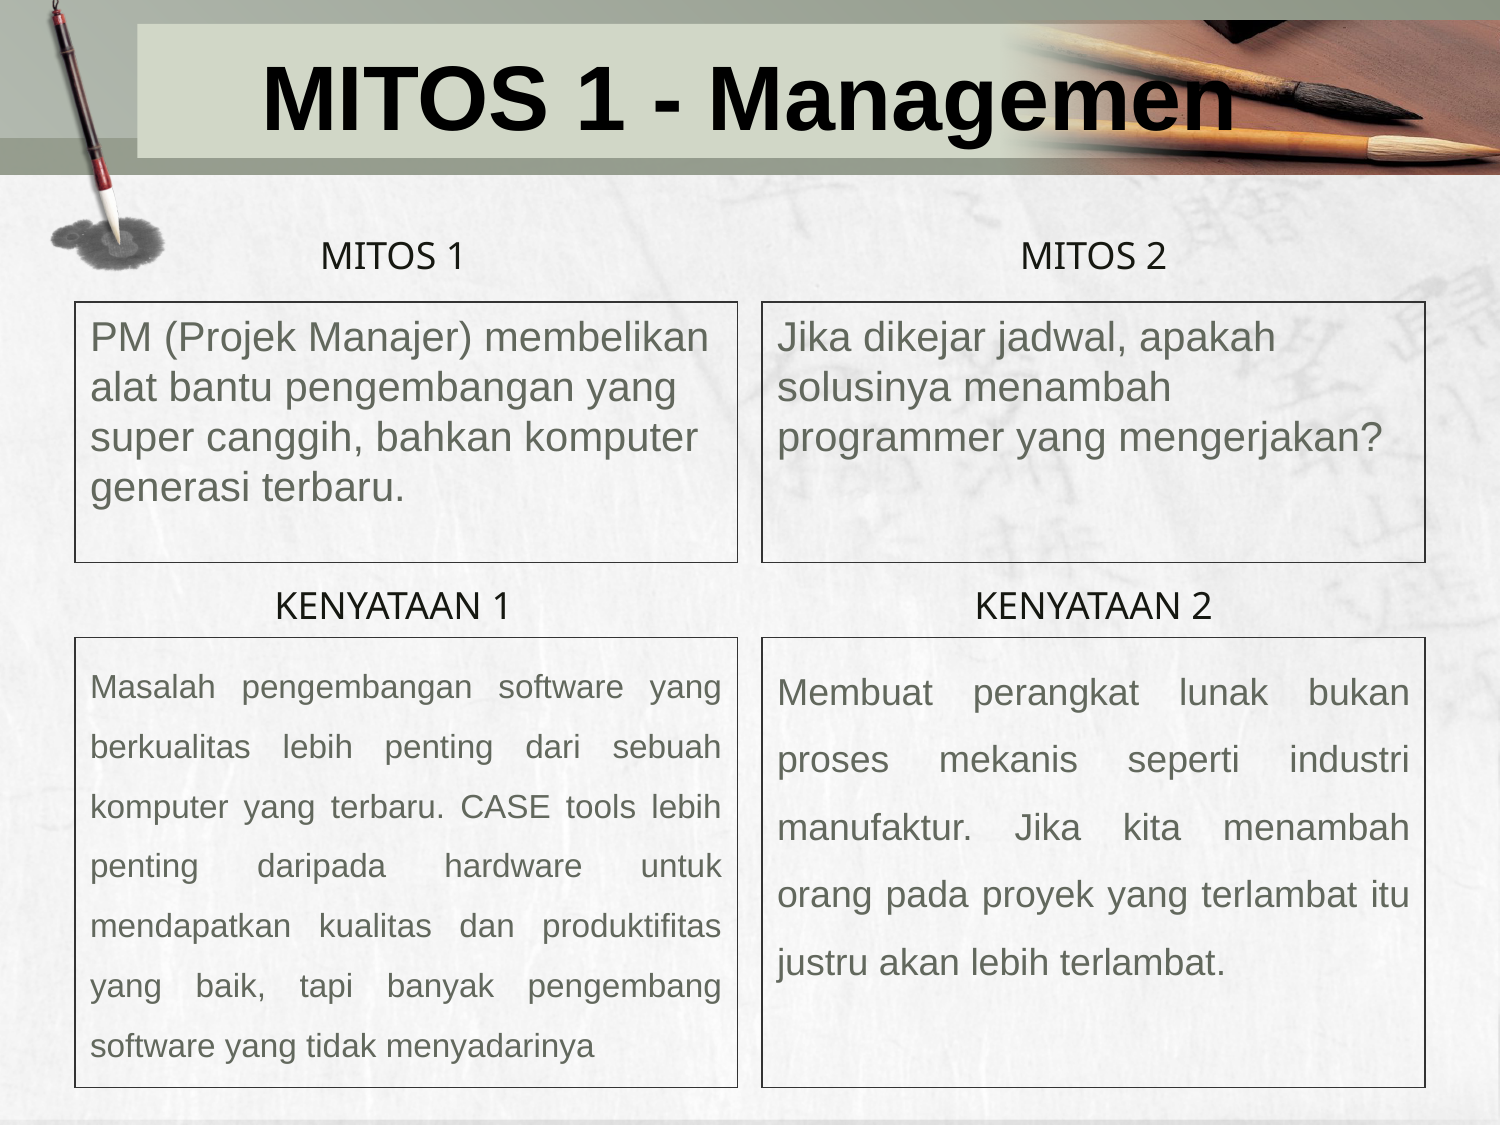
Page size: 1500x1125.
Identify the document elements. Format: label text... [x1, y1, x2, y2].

text_box MITOS 2 [899, 224, 1288, 285]
text_box KENYATAAN 1 [199, 574, 588, 635]
list PM (Projek Manajer) membelikan alat bantu pengembangan yang super canggih, bahkan komputer generasi terbaru. [74, 301, 738, 563]
list Jika dikejar jadwal, apakah solusinya menambah programmer yang mengerjakan? [761, 301, 1426, 563]
list Membuat perangkat lunak bukan proses mekanis seperti industri manufaktur. Jika kita menambah orang pada proyek yang terlambat itu justru akan lebih terlambat. [761, 637, 1426, 1088]
text_box KENYATAAN 2 [899, 574, 1288, 635]
picture [0, 0, 1500, 1125]
list Masalah pengembangan software yang berkualitas lebih penting dari sebuah komputer yang terbaru. CASE tools lebih penting daripada hardware untuk mendapatkan kualitas dan produktifitas yang baik, tapi banyak pengembang software yang tidak menyadarinya [74, 637, 738, 1088]
text_box MITOS 1 [199, 224, 588, 285]
title MITOS 1 - Managemen [74, 0, 1426, 188]
